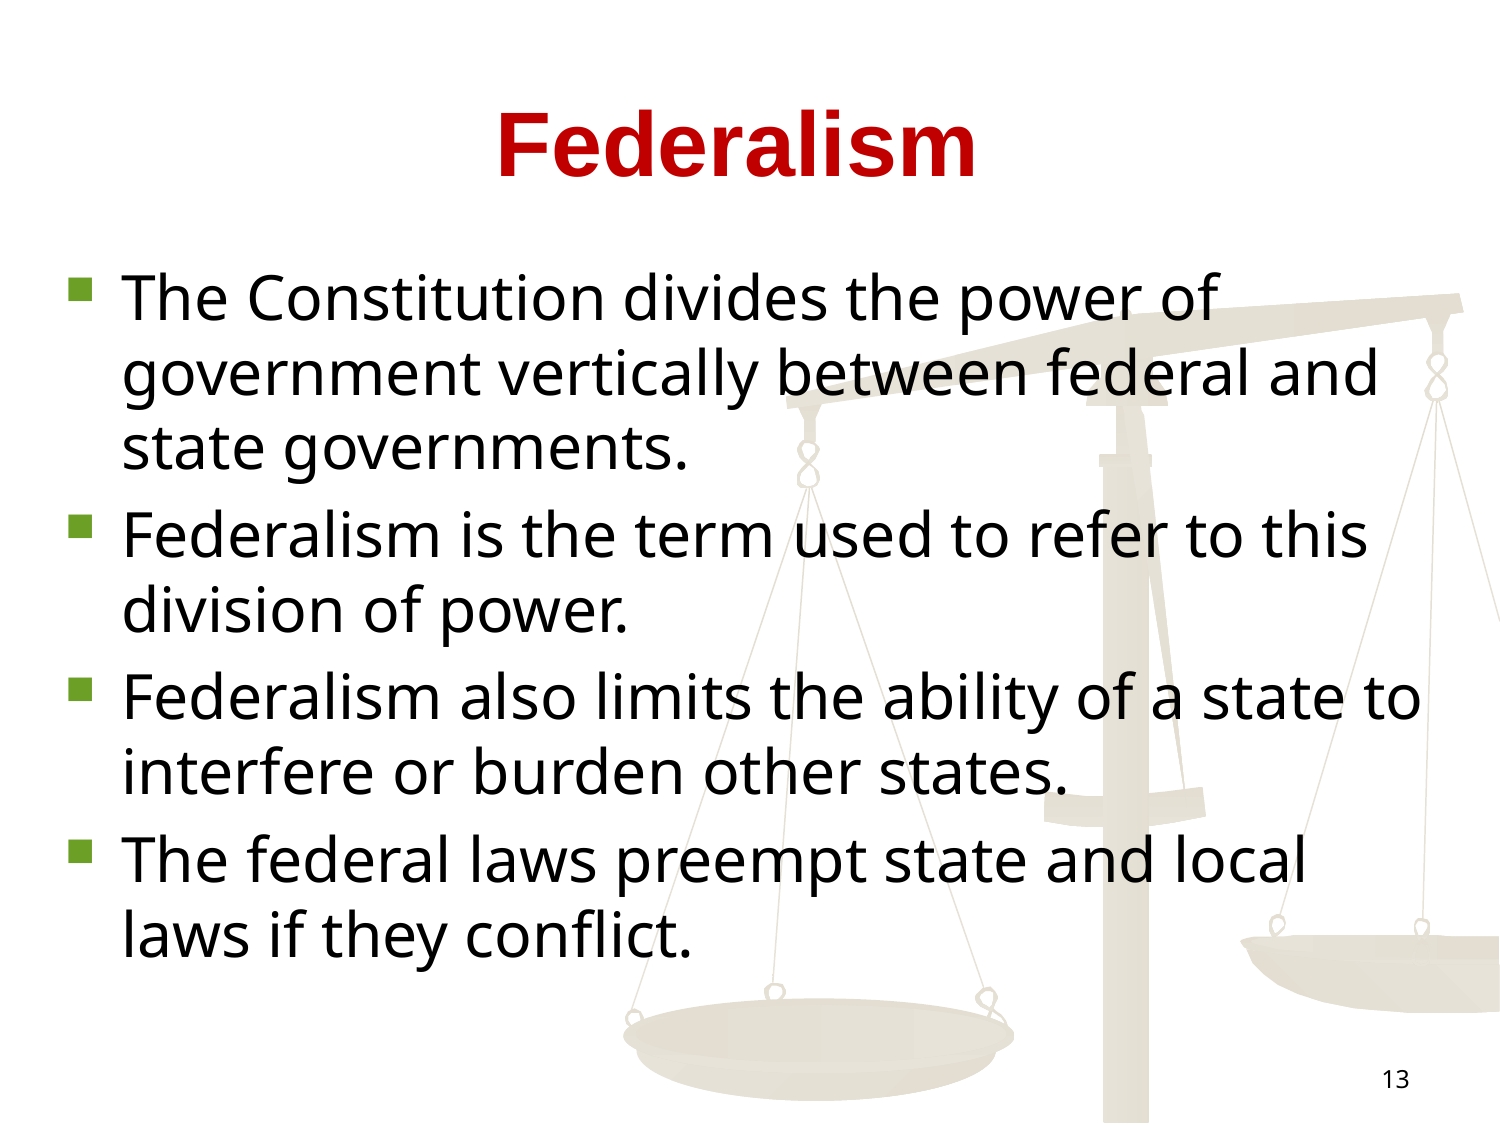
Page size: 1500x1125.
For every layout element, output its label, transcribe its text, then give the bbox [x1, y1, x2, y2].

title Federalism [74, 45, 1426, 234]
slide_number 13 [1074, 1029, 1426, 1106]
list The Constitution divides the power of government vertically between federal and state governments. Federalism is the term used to refer to this division of power. Federalism also limits the ability of a state to interfere or burden other states. The federal laws preempt state and local laws if they conflict. [49, 249, 1463, 1006]
